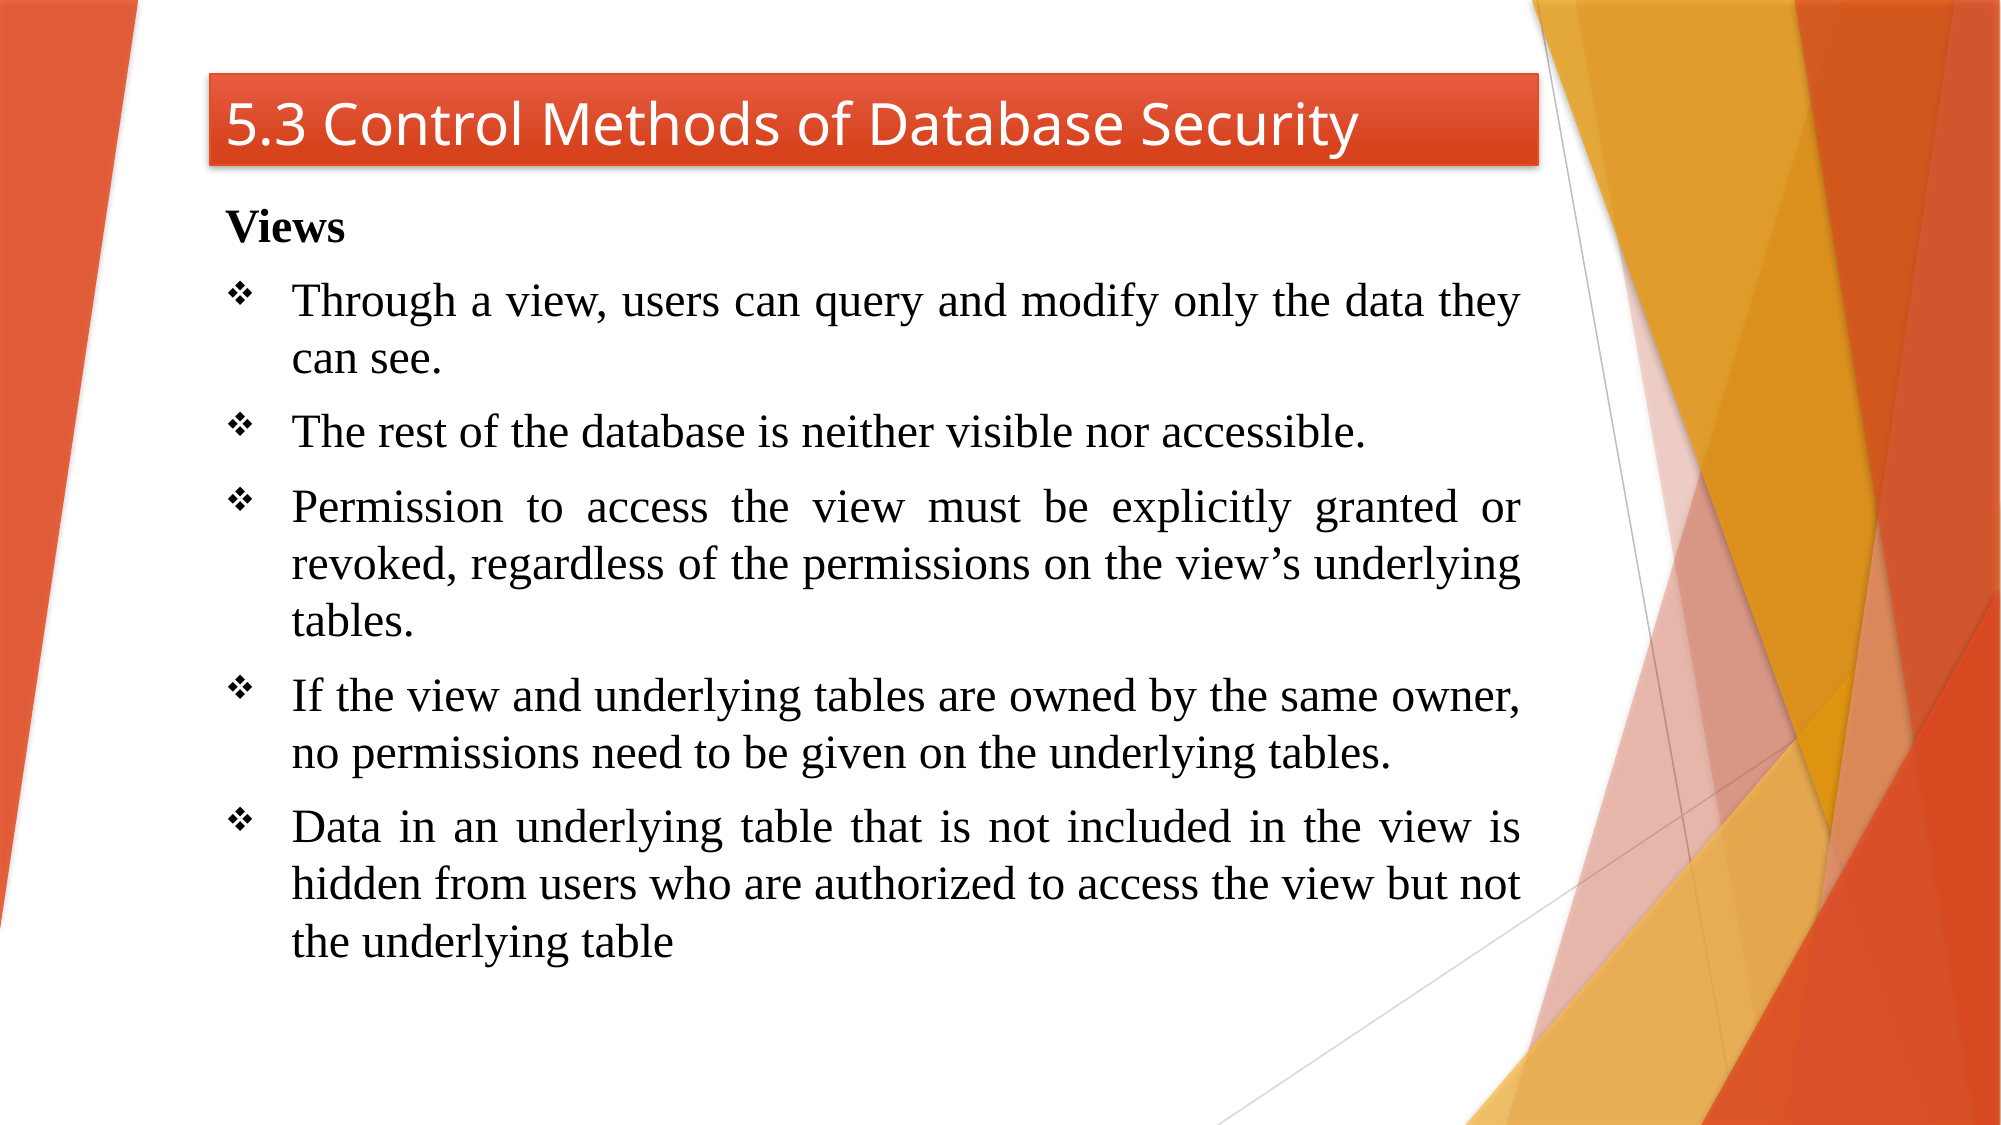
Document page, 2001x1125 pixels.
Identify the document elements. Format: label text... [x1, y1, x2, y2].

title 5.3 Control Methods of Database Security [209, 73, 1539, 166]
subtitle Views Through a view, users can query and modify only the data they can see. The rest of the database is neither visible nor accessible. Permission to access the view must be explicitly granted or revoked, regardless of the permissions on the view’s underlying tables. If the view and underlying tables are owned by the same owner, no permissions need to be given on the underlying tables. Data in an underlying table that is not included in the view is hidden from users who are authorized to access the view but not the underlying table [210, 186, 1538, 1006]
